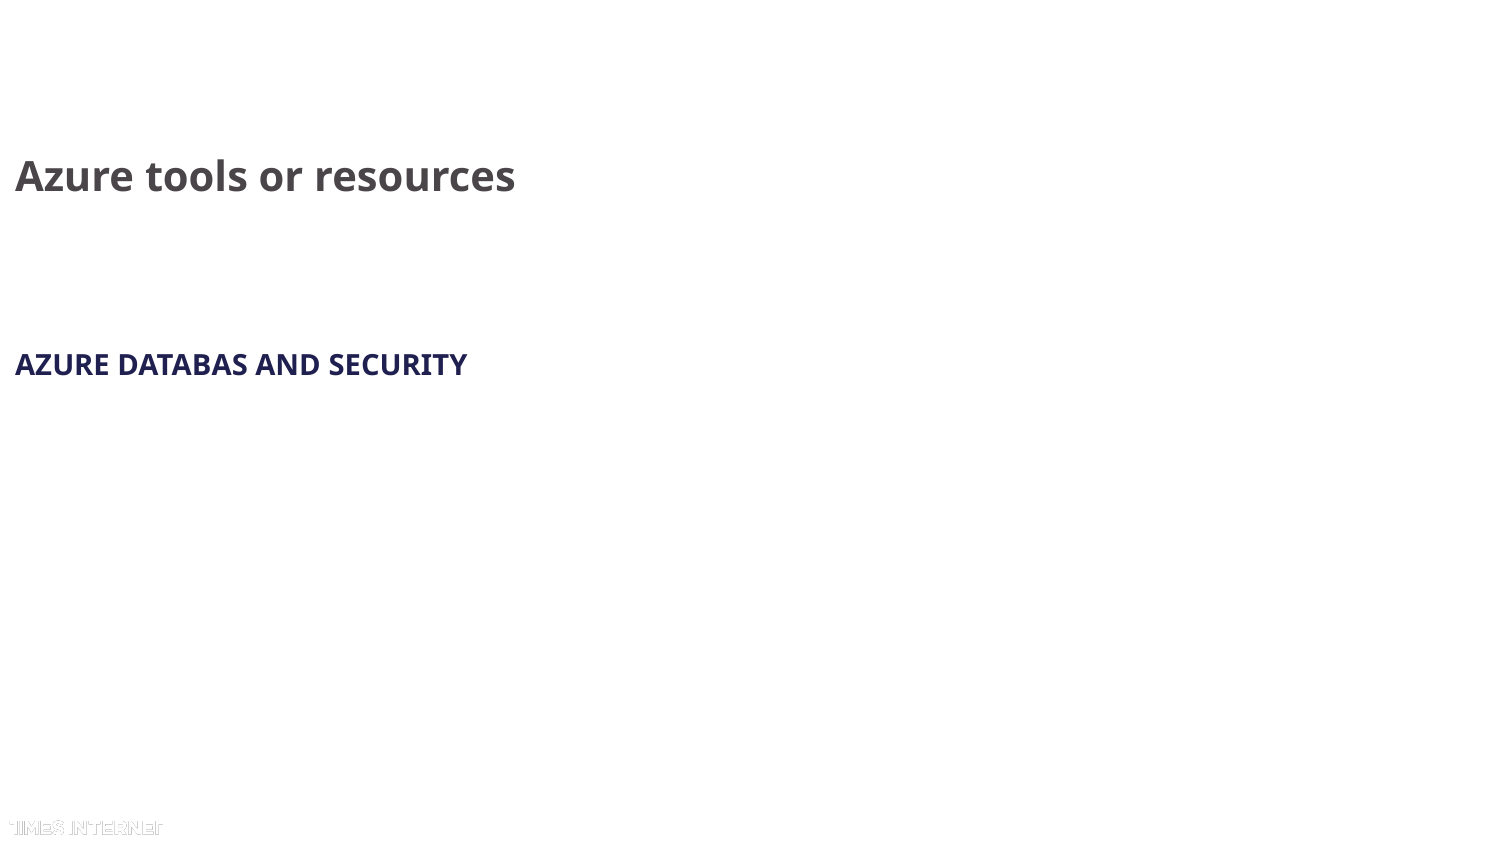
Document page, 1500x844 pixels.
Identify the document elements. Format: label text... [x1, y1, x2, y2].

picture [8, 818, 164, 837]
title AZURE DATABAS AND SECURITY [0, 331, 1359, 426]
title Azure tools or resources [0, 134, 1359, 229]
